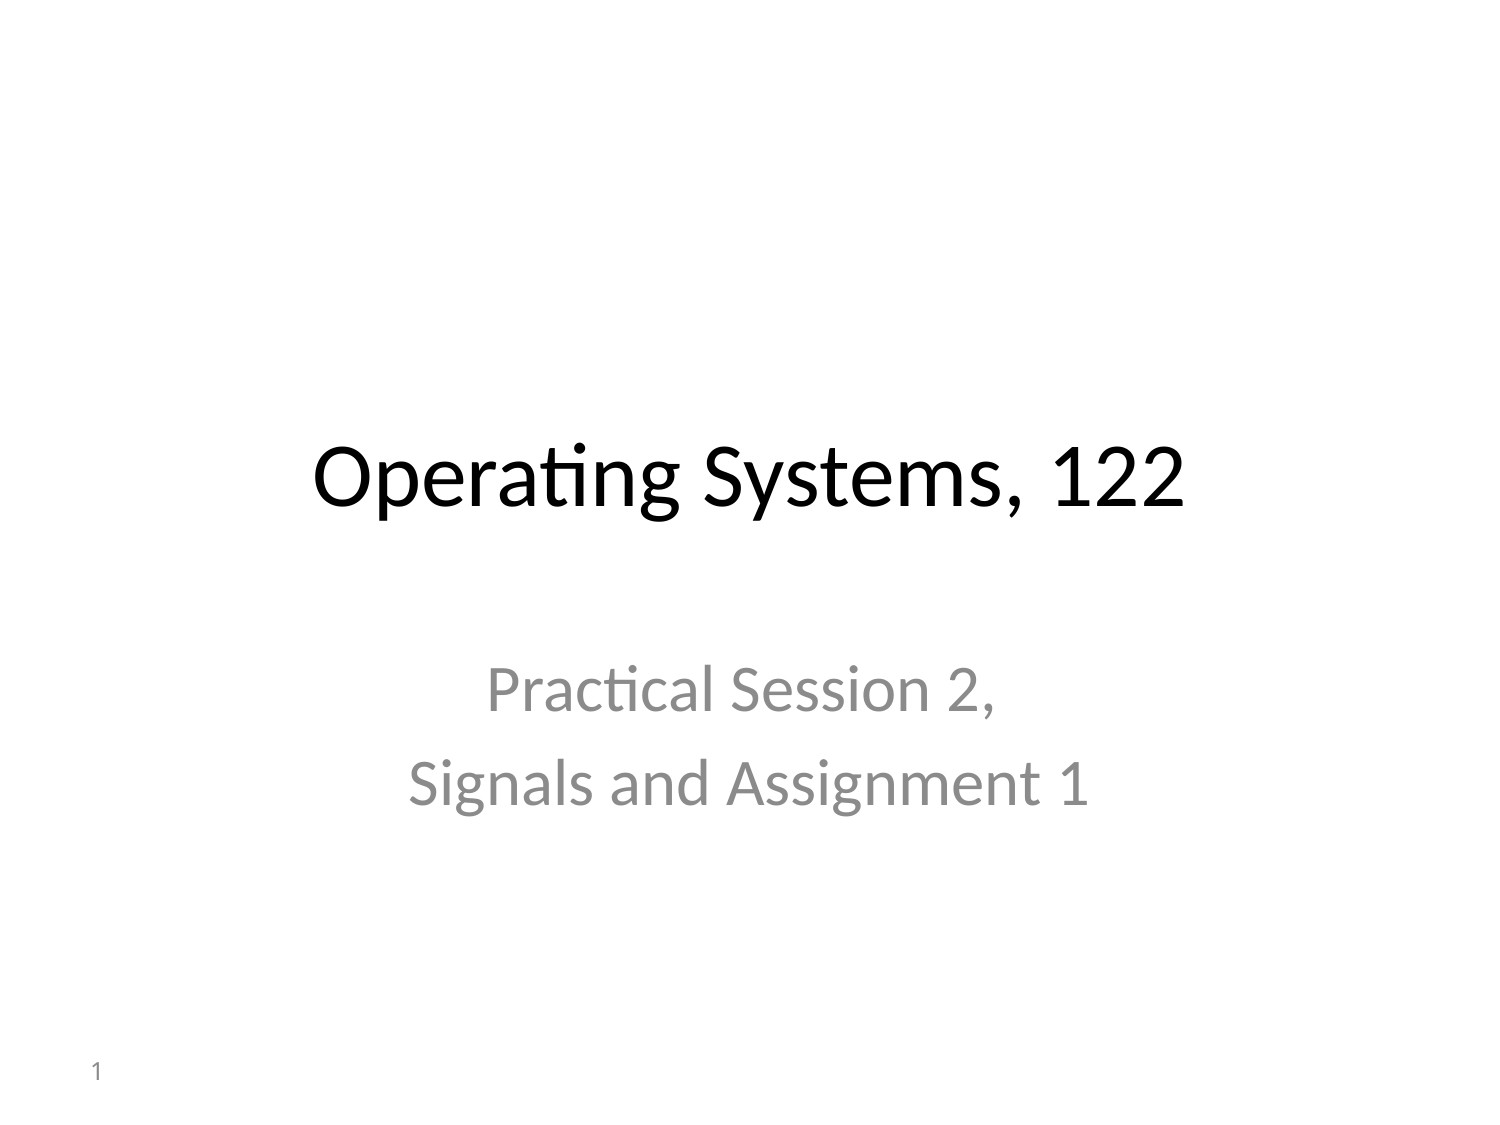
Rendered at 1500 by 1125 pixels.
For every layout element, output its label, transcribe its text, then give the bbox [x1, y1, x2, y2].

subtitle Practical Session 2, Signals and Assignment 1 [224, 637, 1276, 926]
title Operating Systems, 122 [112, 349, 1388, 591]
slide_number 1 [75, 1042, 425, 1103]
